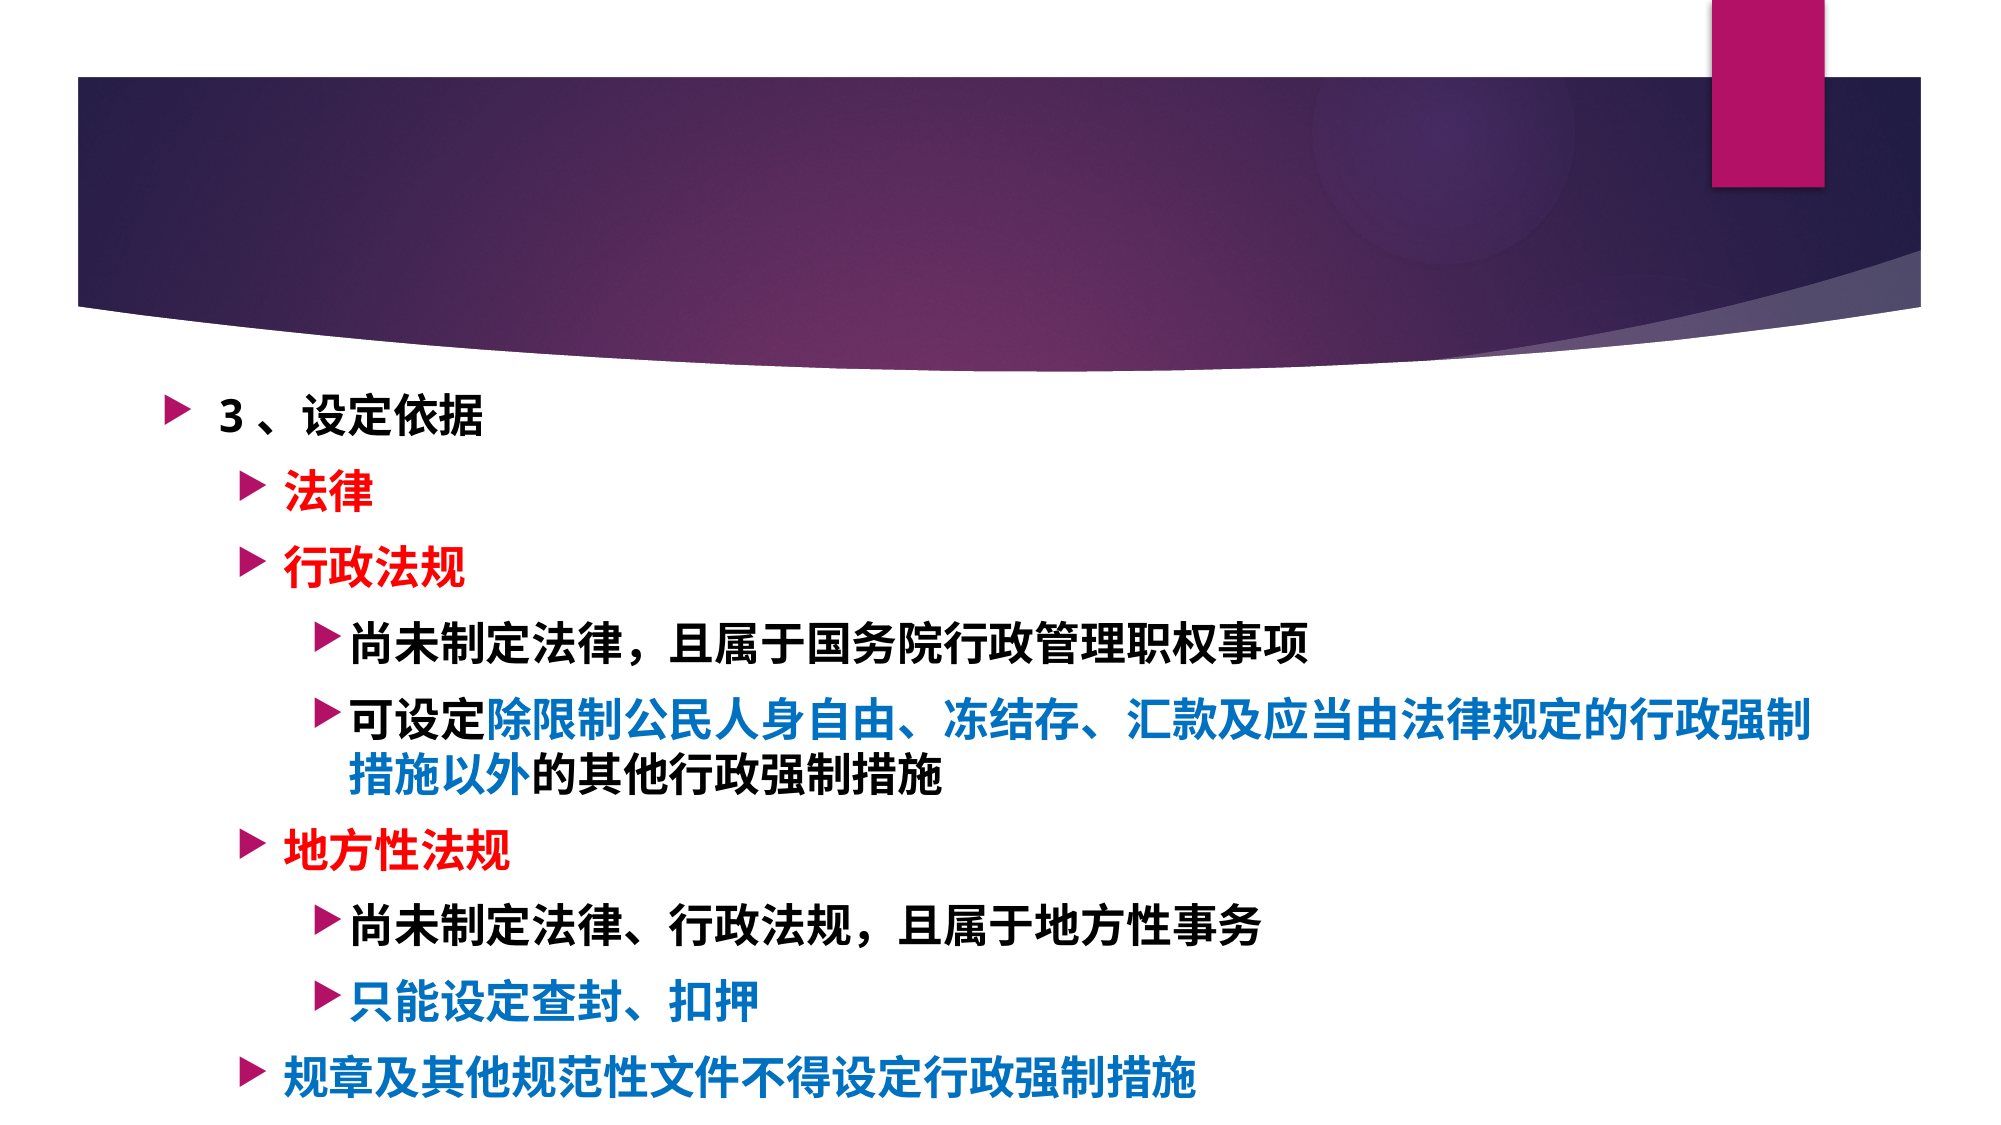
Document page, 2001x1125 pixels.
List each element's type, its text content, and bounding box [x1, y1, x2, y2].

list 3、设定依据 法律 行政法规 尚未制定法律，且属于国务院行政管理职权事项 可设定除限制公民人身自由、冻结存、汇款及应当由法律规定的行政强制措施以外的其他行政强制措施 地方性法规 尚未制定法律、行政法规，且属于地方性事务 只能设定查封、扣押 规章及其他规范性文件不得设定行政强制措施 [146, 379, 1848, 1125]
